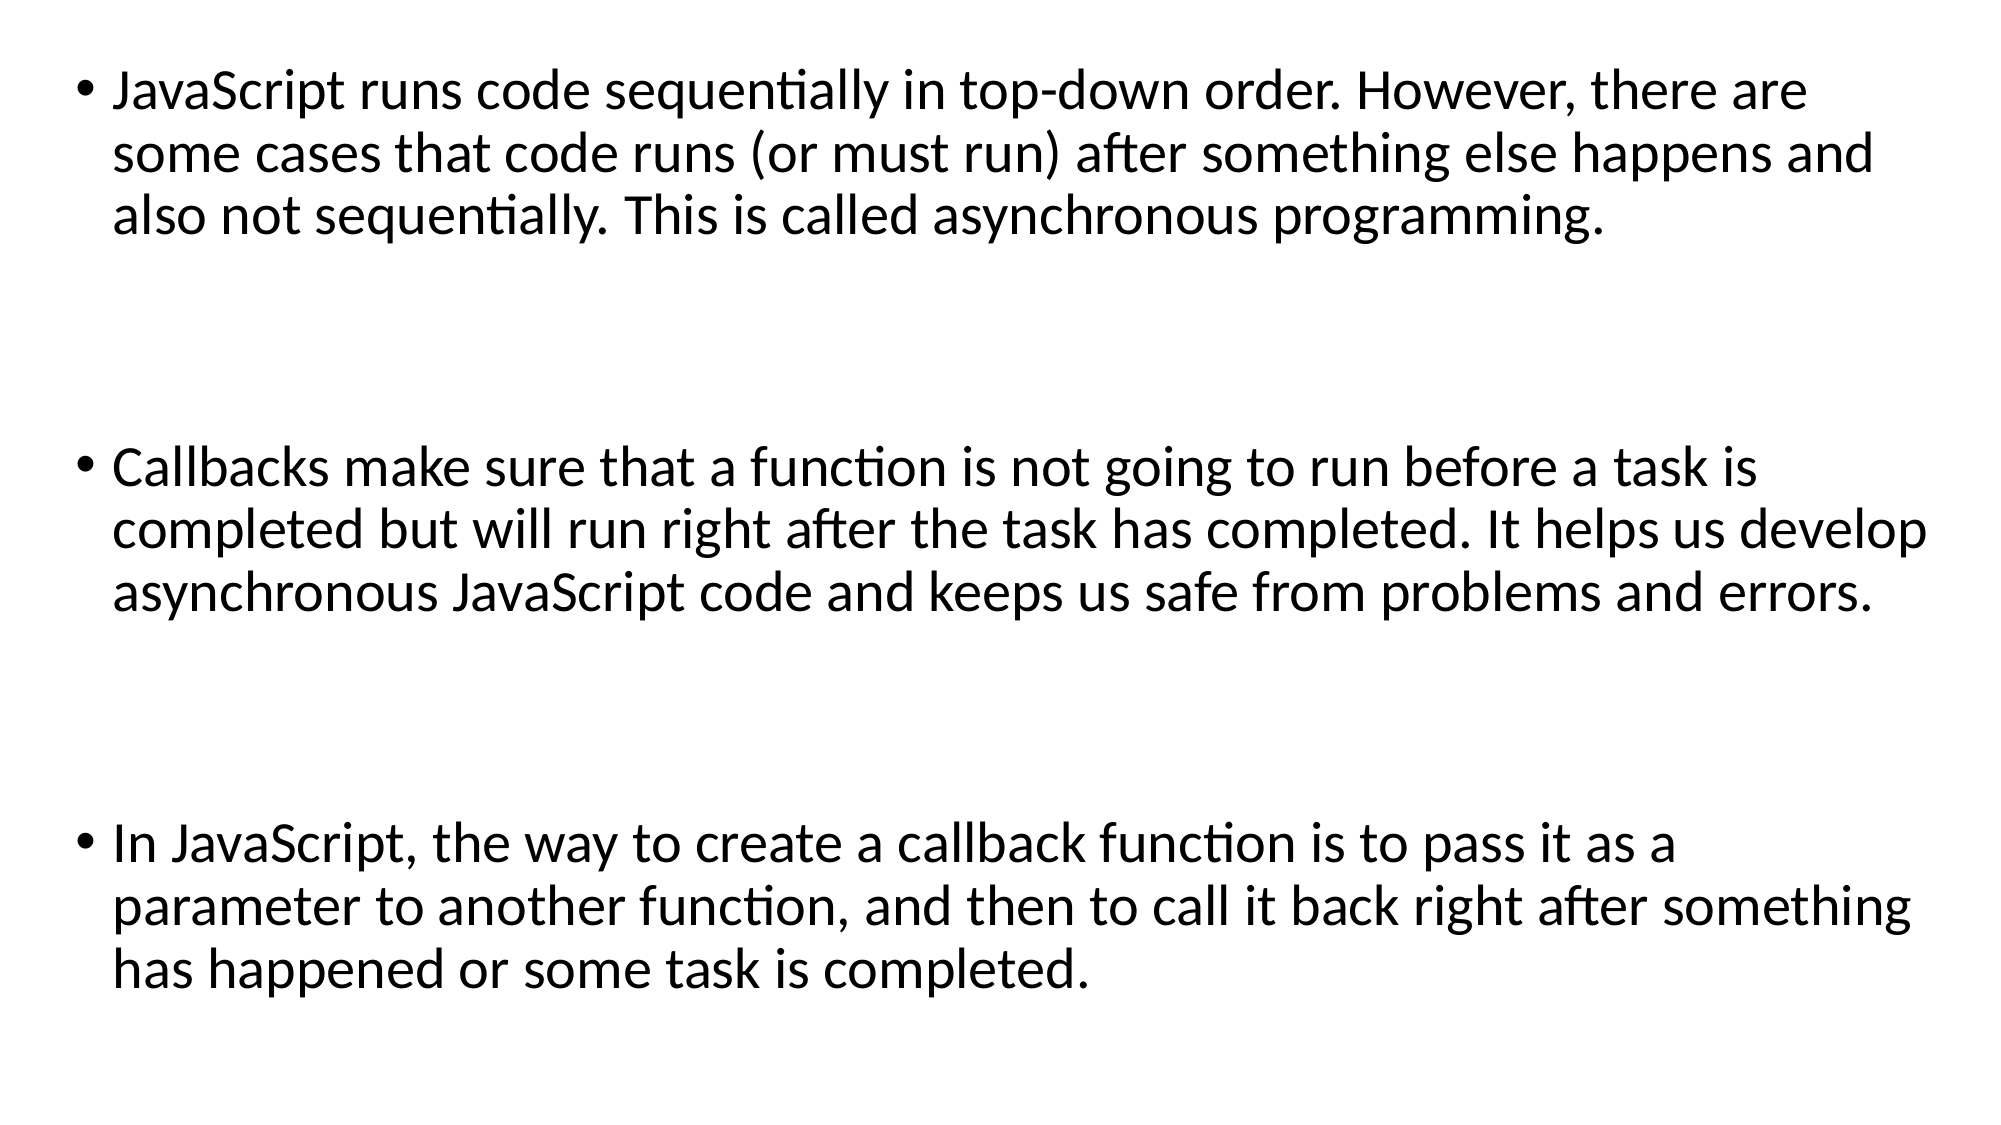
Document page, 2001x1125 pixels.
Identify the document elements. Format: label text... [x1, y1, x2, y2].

list JavaScript runs code sequentially in top-down order. However, there are some cases that code runs (or must run) after something else happens and also not sequentially. This is called asynchronous programming. Callbacks make sure that a function is not going to run before a task is completed but will run right after the task has completed. It helps us develop asynchronous JavaScript code and keeps us safe from problems and errors. In JavaScript, the way to create a callback function is to pass it as a parameter to another function, and then to call it back right after something has happened or some task is completed. [60, 51, 1951, 1014]
